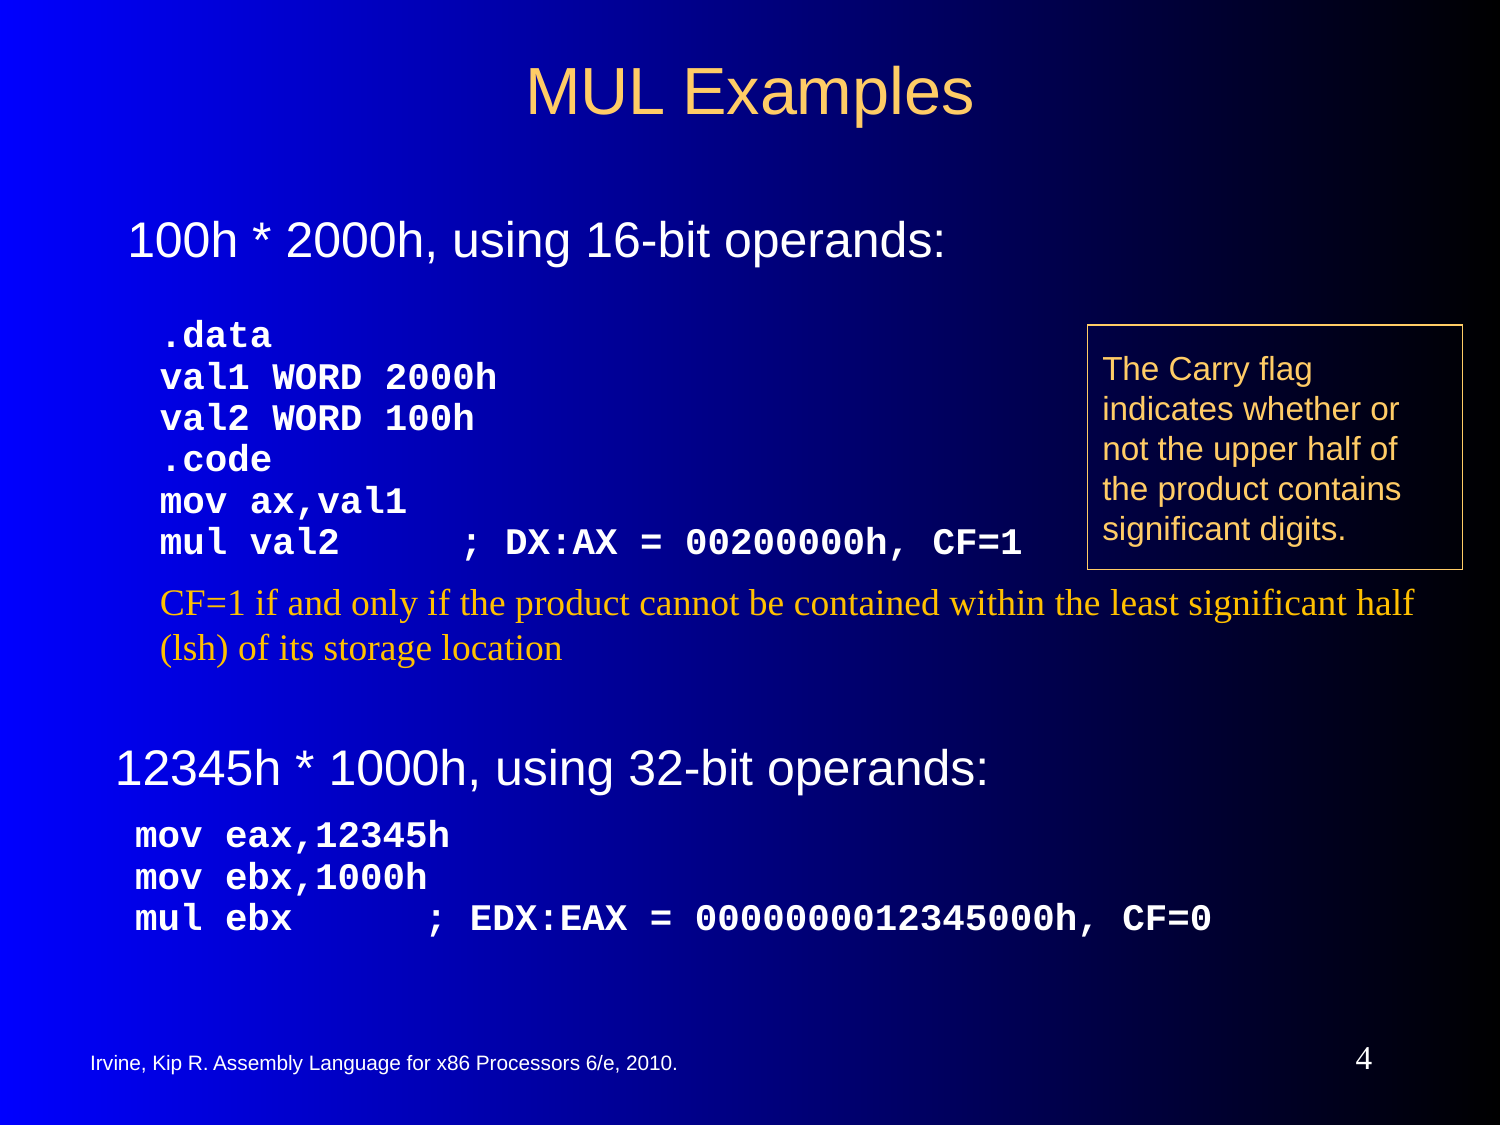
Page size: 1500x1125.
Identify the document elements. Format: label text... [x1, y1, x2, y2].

text_box .data val1 WORD 2000h val2 WORD 100h .code mov ax,val1 mul val2 ; DX:AX = 00200000h, CF=1 CF=1 if and only if the product cannot be contained within the least significant half (lsh) of its storage location [137, 299, 1475, 713]
footer Irvine, Kip R. Assembly Language for x86 Processors 6/e, 2010. [75, 1037, 800, 1088]
slide_number 4 [1224, 1025, 1388, 1088]
text_box The Carry flag indicates whether or not the upper half of the product contains significant digits. [1087, 324, 1463, 570]
title MUL Examples [112, 37, 1388, 138]
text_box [99, 712, 1276, 976]
text_box 100h * 2000h, using 16-bit operands: [112, 199, 1388, 288]
